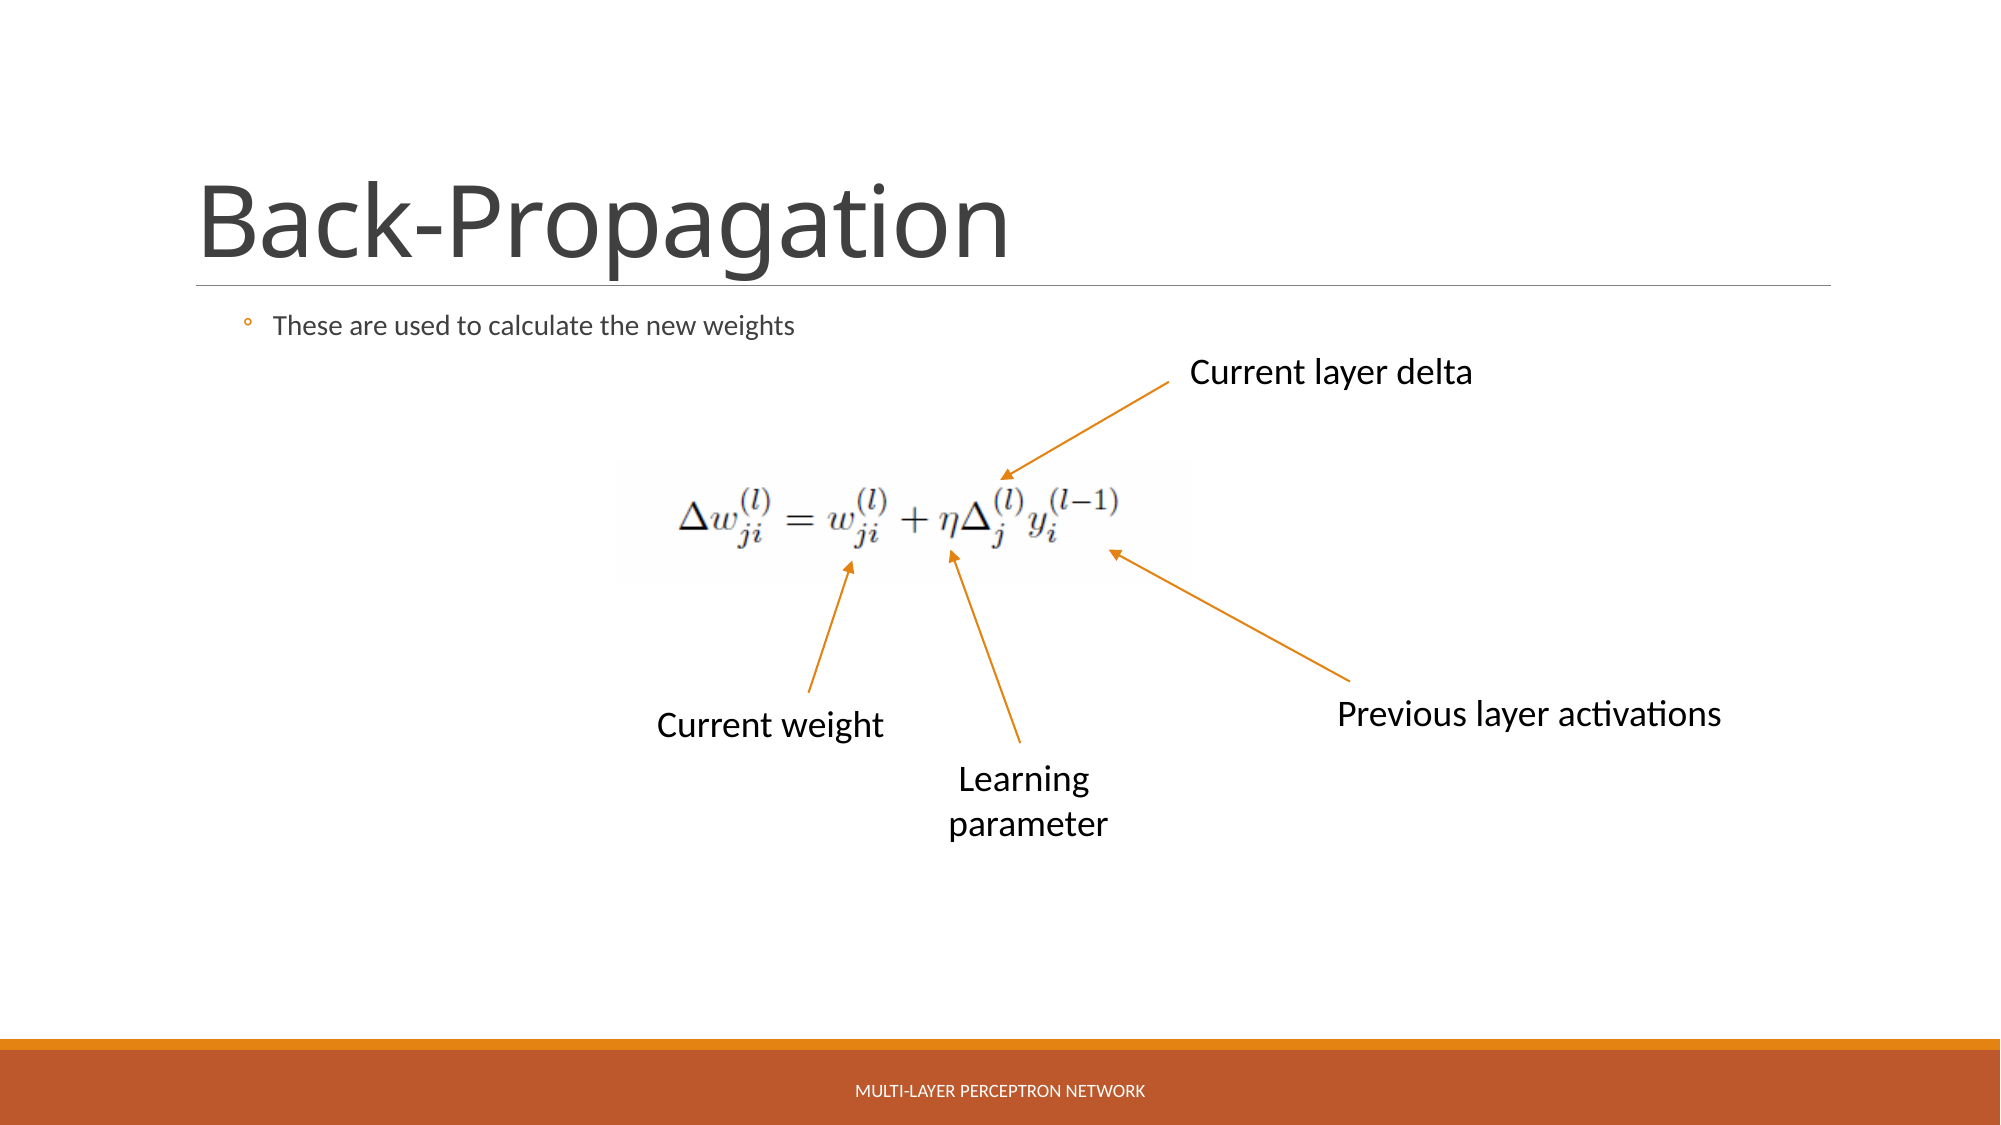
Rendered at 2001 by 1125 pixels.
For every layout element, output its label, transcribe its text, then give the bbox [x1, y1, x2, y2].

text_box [999, 381, 1170, 481]
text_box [1108, 548, 1351, 683]
text_box Learning parameter [933, 746, 1124, 852]
list These are used to calculate the new weights [180, 302, 1830, 963]
text_box Previous layer activations [1322, 681, 1738, 742]
title Back-Propagation [180, 47, 1830, 285]
text_box Current layer delta [1175, 339, 1498, 400]
footer Multi-Layer Perceptron Network [604, 1059, 1396, 1120]
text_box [949, 548, 1021, 744]
picture [617, 460, 1192, 586]
text_box Current weight [642, 692, 900, 753]
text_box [808, 559, 853, 694]
